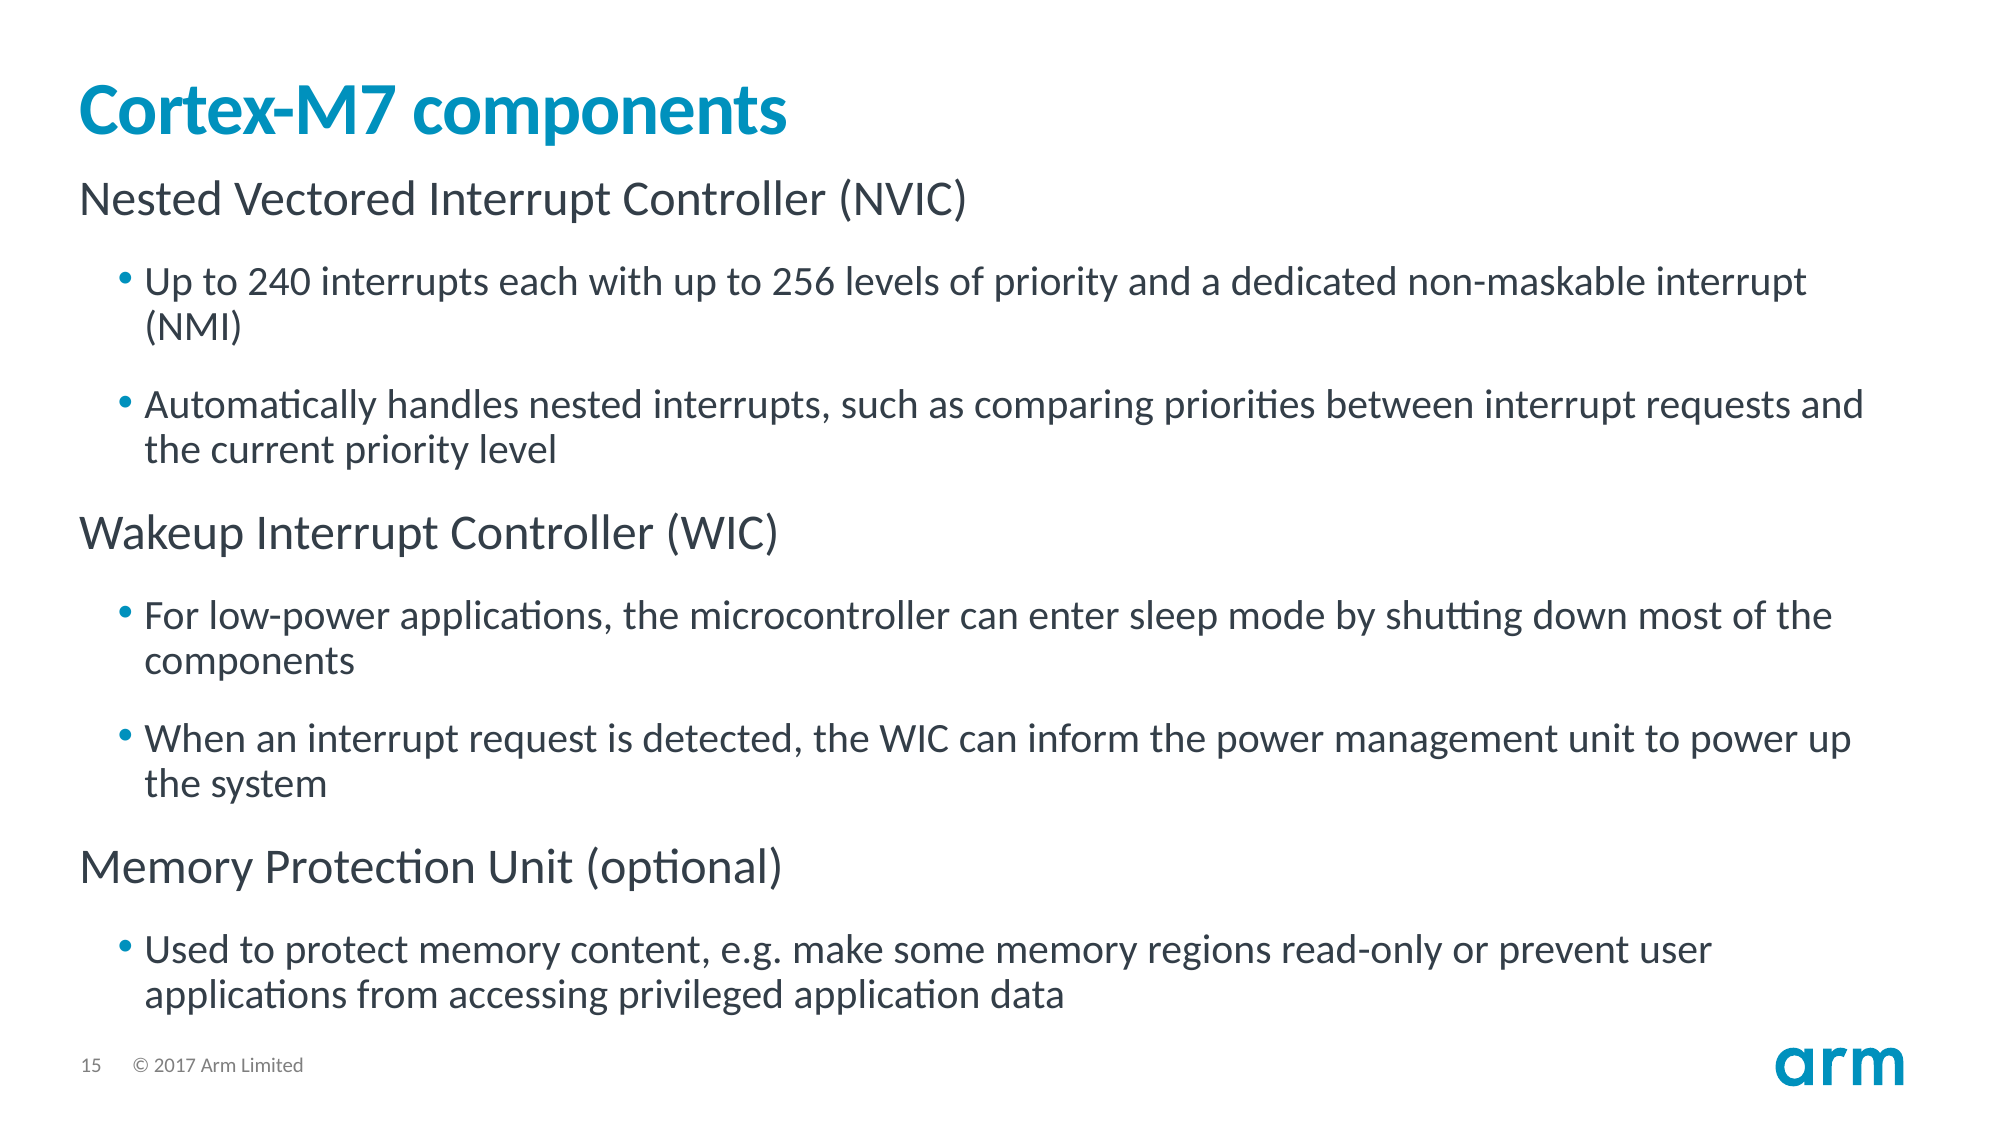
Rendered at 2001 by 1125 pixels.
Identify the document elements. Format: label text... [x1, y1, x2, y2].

title Cortex-M7 components [79, 55, 1910, 150]
list Nested Vectored Interrupt Controller (NVIC) Up to 240 interrupts each with up to 256 levels of priority and a dedicated non-maskable interrupt (NMI) Automatically handles nested interrupts, such as comparing priorities between interrupt requests and the current priority level Wakeup Interrupt Controller (WIC) For low-power applications, the microcontroller can enter sleep mode by shutting down most of the components When an interrupt request is detected, the WIC can inform the power management unit to power up the system Memory Protection Unit (optional) Used to protect memory content, e.g. make some memory regions read-only or prevent user applications from accessing privileged application data [79, 172, 1867, 1023]
